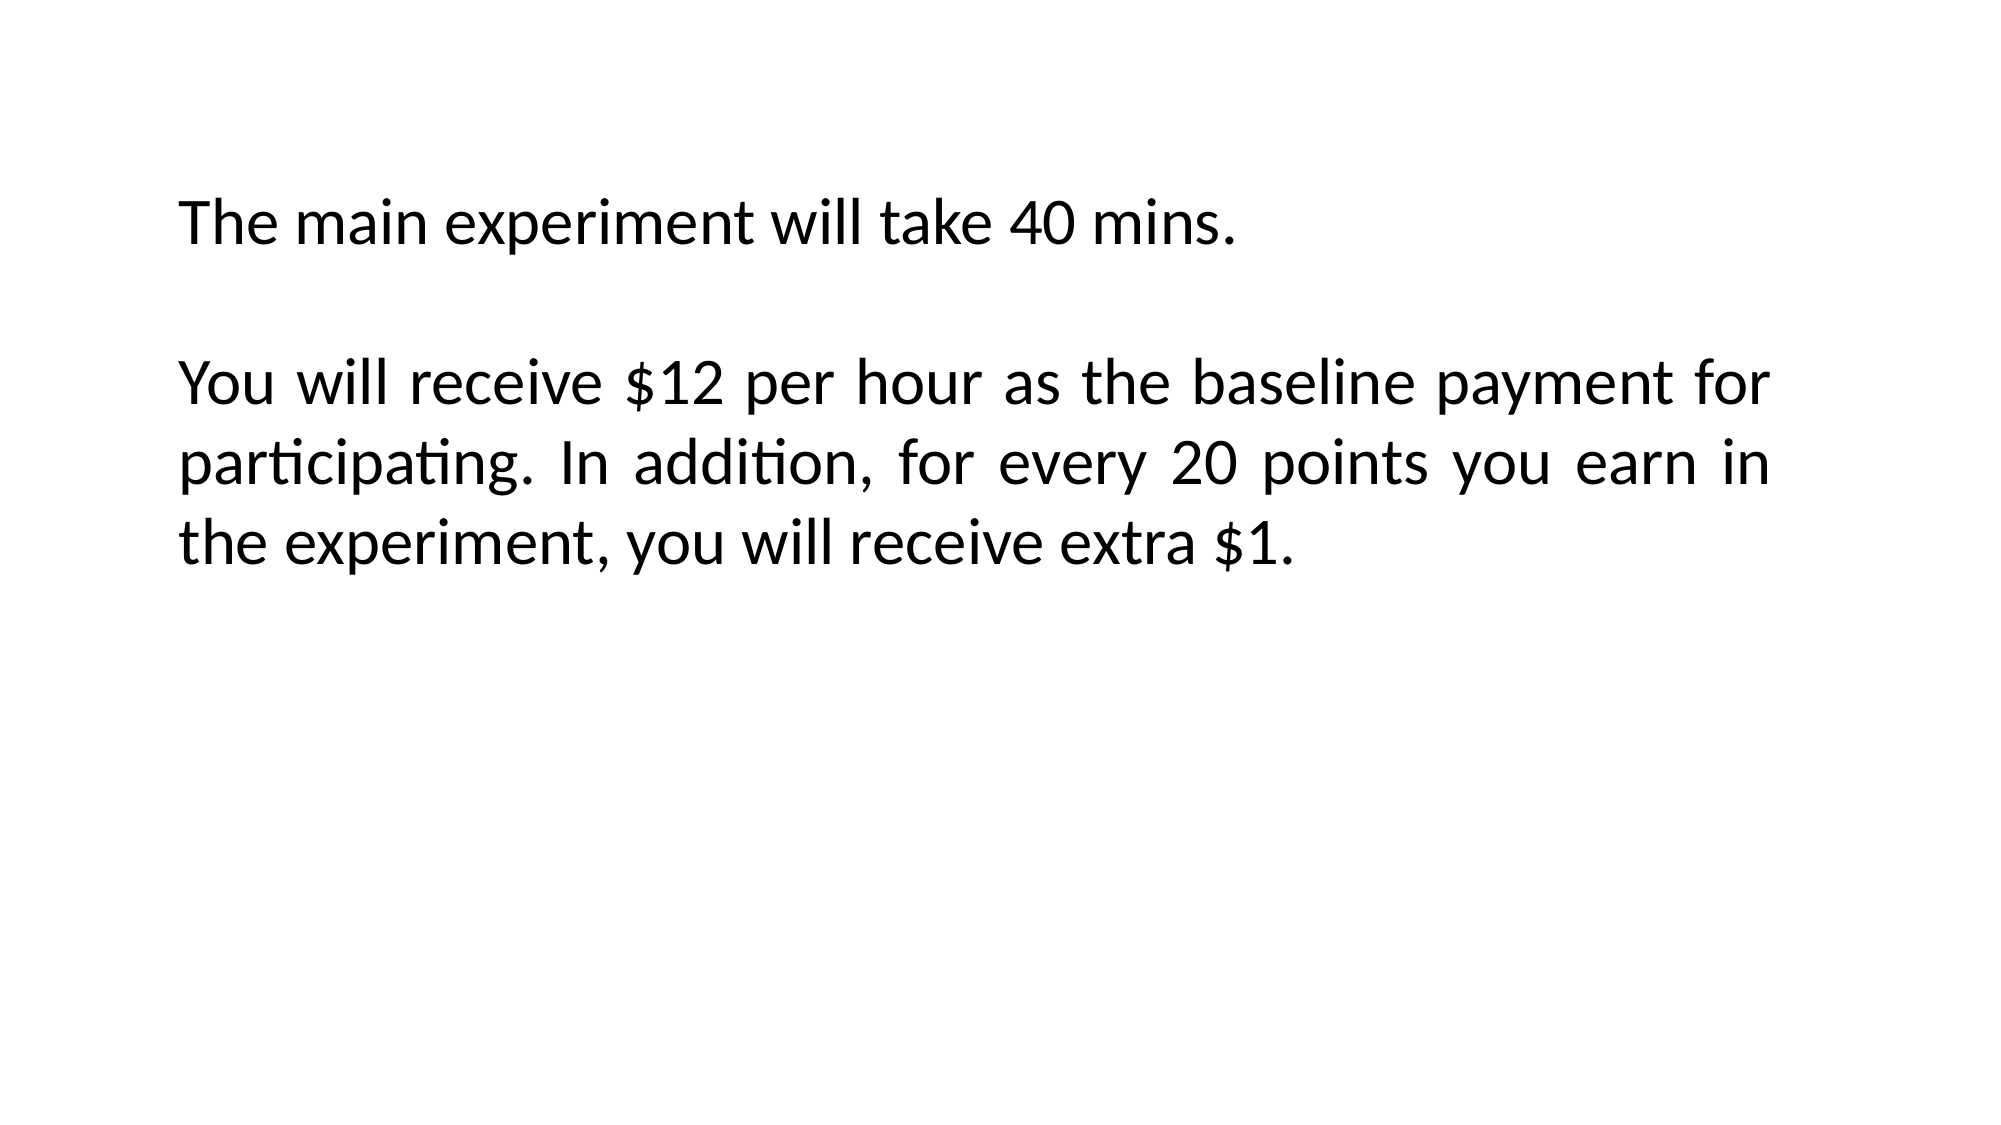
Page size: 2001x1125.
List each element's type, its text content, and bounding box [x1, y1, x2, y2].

text_box The main experiment will take 40 mins. You will receive $12 per hour as the baseline payment for participating. In addition, for every 20 points you earn in the experiment, you will receive extra $1. [163, 170, 1789, 665]
